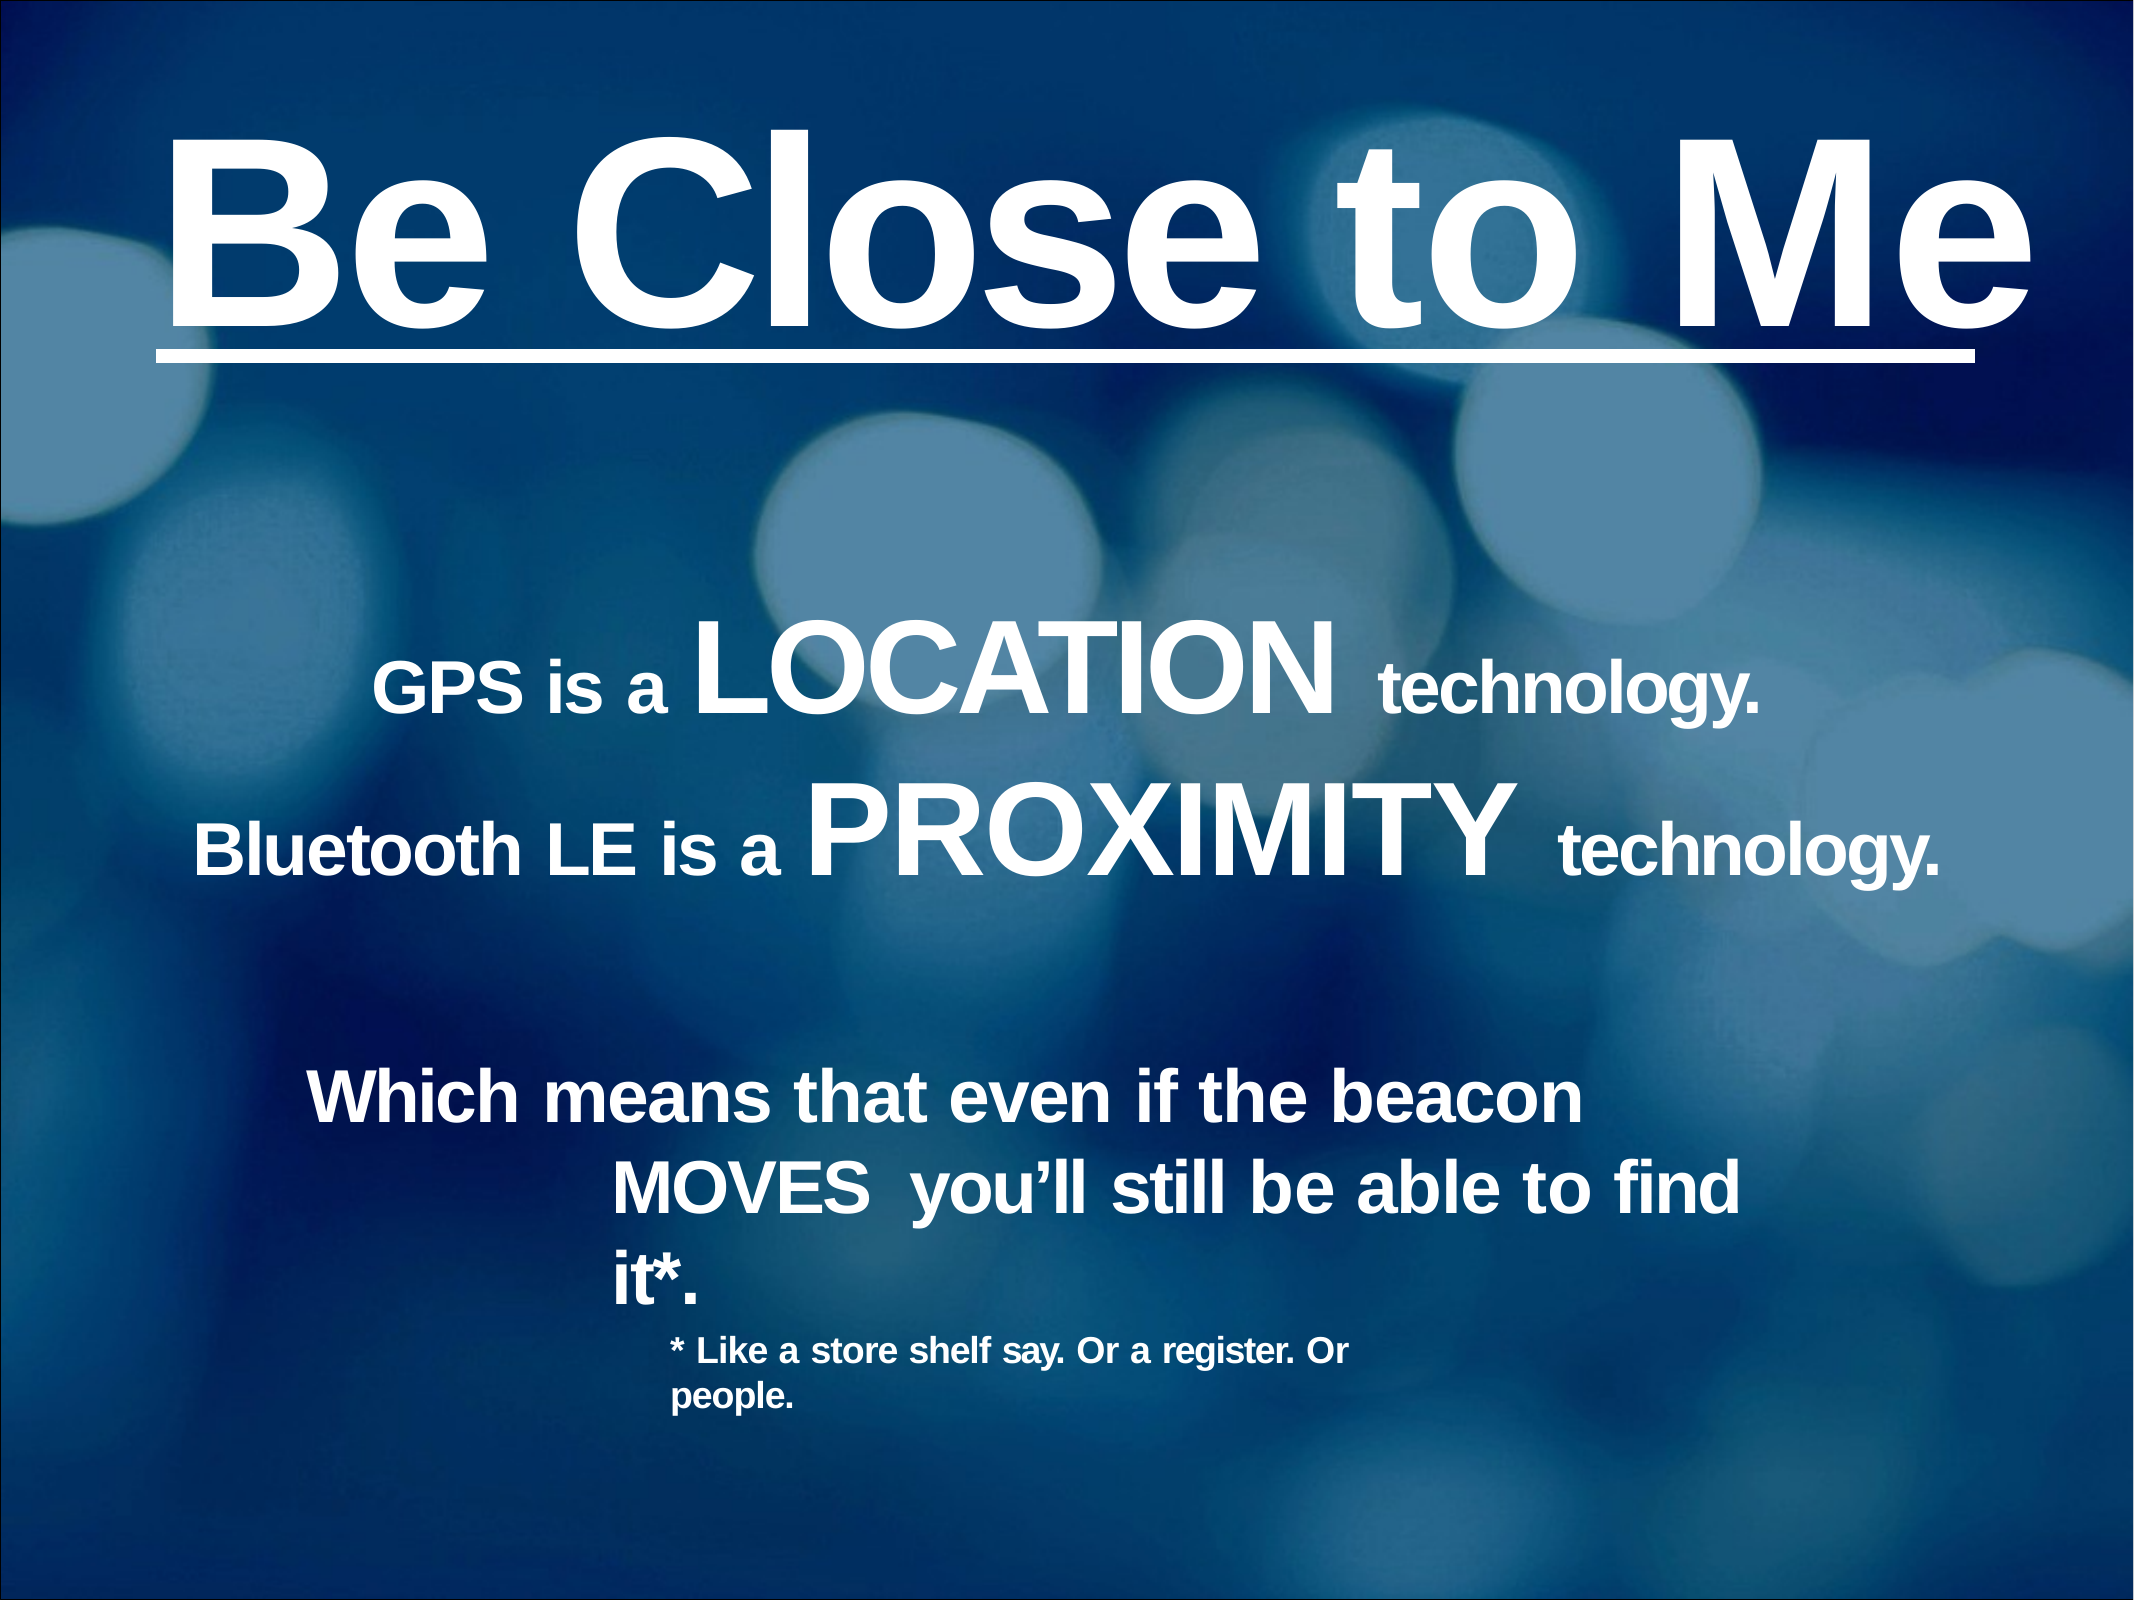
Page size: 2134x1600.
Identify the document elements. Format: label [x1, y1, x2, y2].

text_box [0, 0, 2134, 1600]
